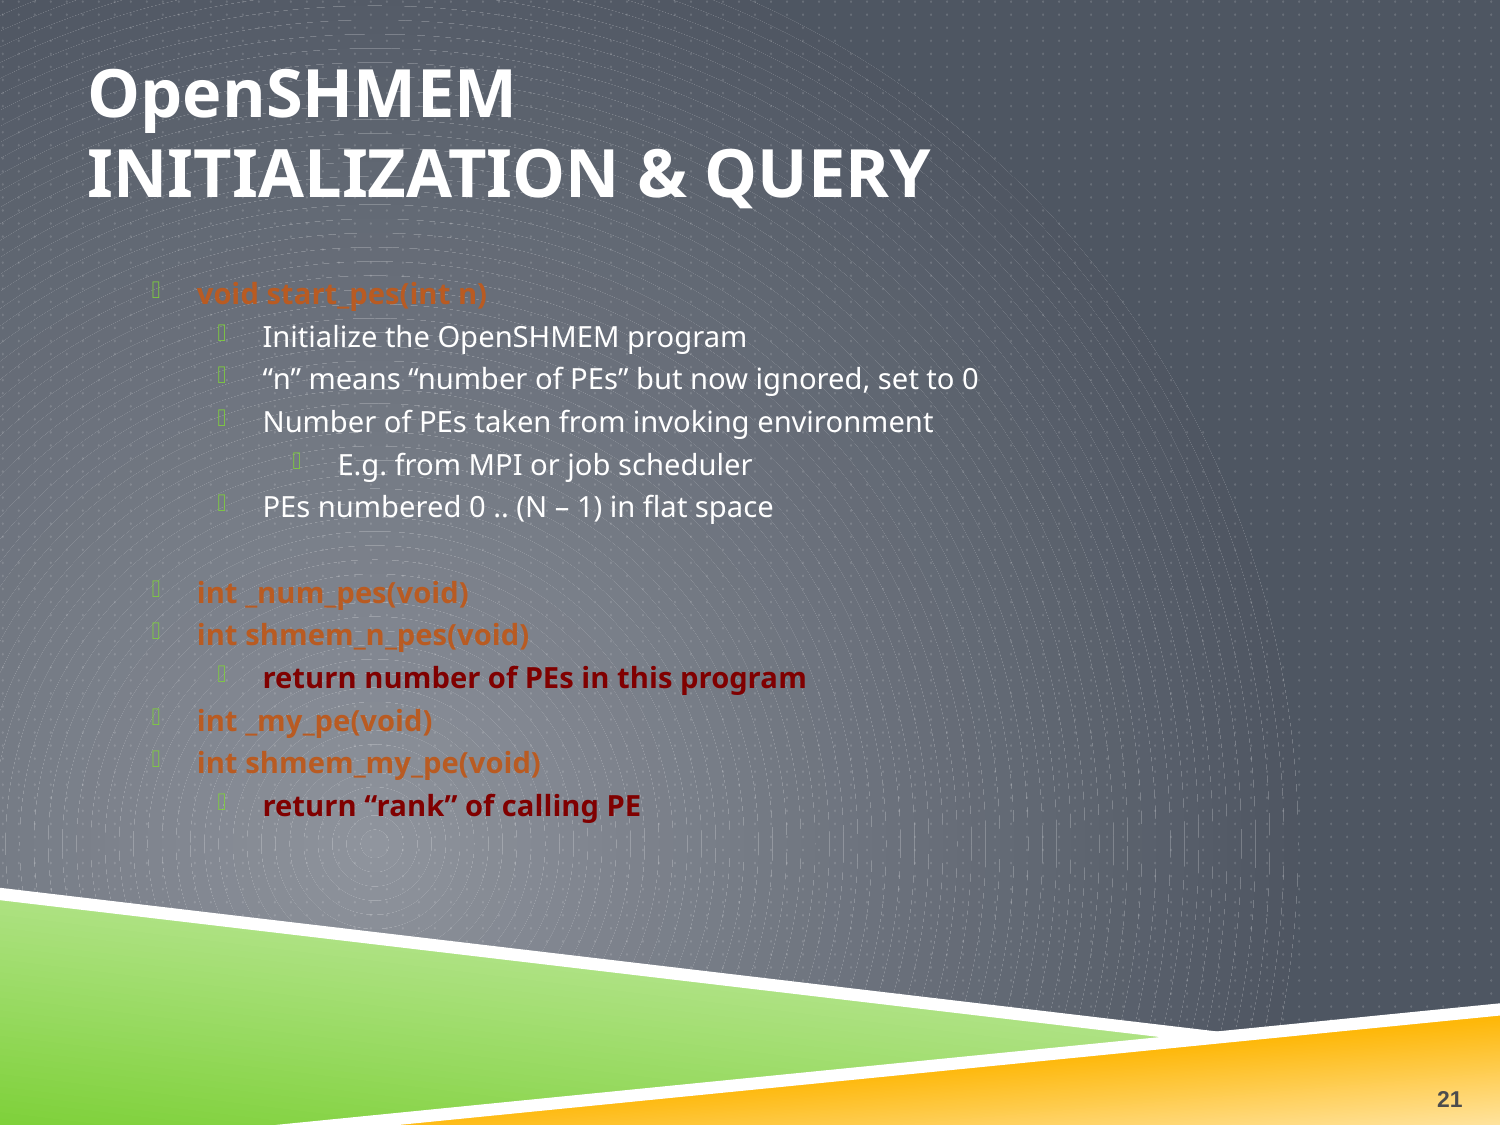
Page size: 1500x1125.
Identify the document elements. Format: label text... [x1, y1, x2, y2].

slide_number 21 [1387, 1052, 1463, 1113]
list void start_pes(int n) Initialize the OpenSHMEM program “n” means “number of PEs” but now ignored, set to 0 Number of PEs taken from invoking environment E.g. from MPI or job scheduler PEs numbered 0 .. (N – 1) in flat space int _num_pes(void) int shmem_n_pes(void) return number of PEs in this program int _my_pe(void) int shmem_my_pe(void) return “rank” of calling PE [75, 224, 1425, 1006]
title OpenSHMEM Initialization & Query [87, 50, 1425, 213]
